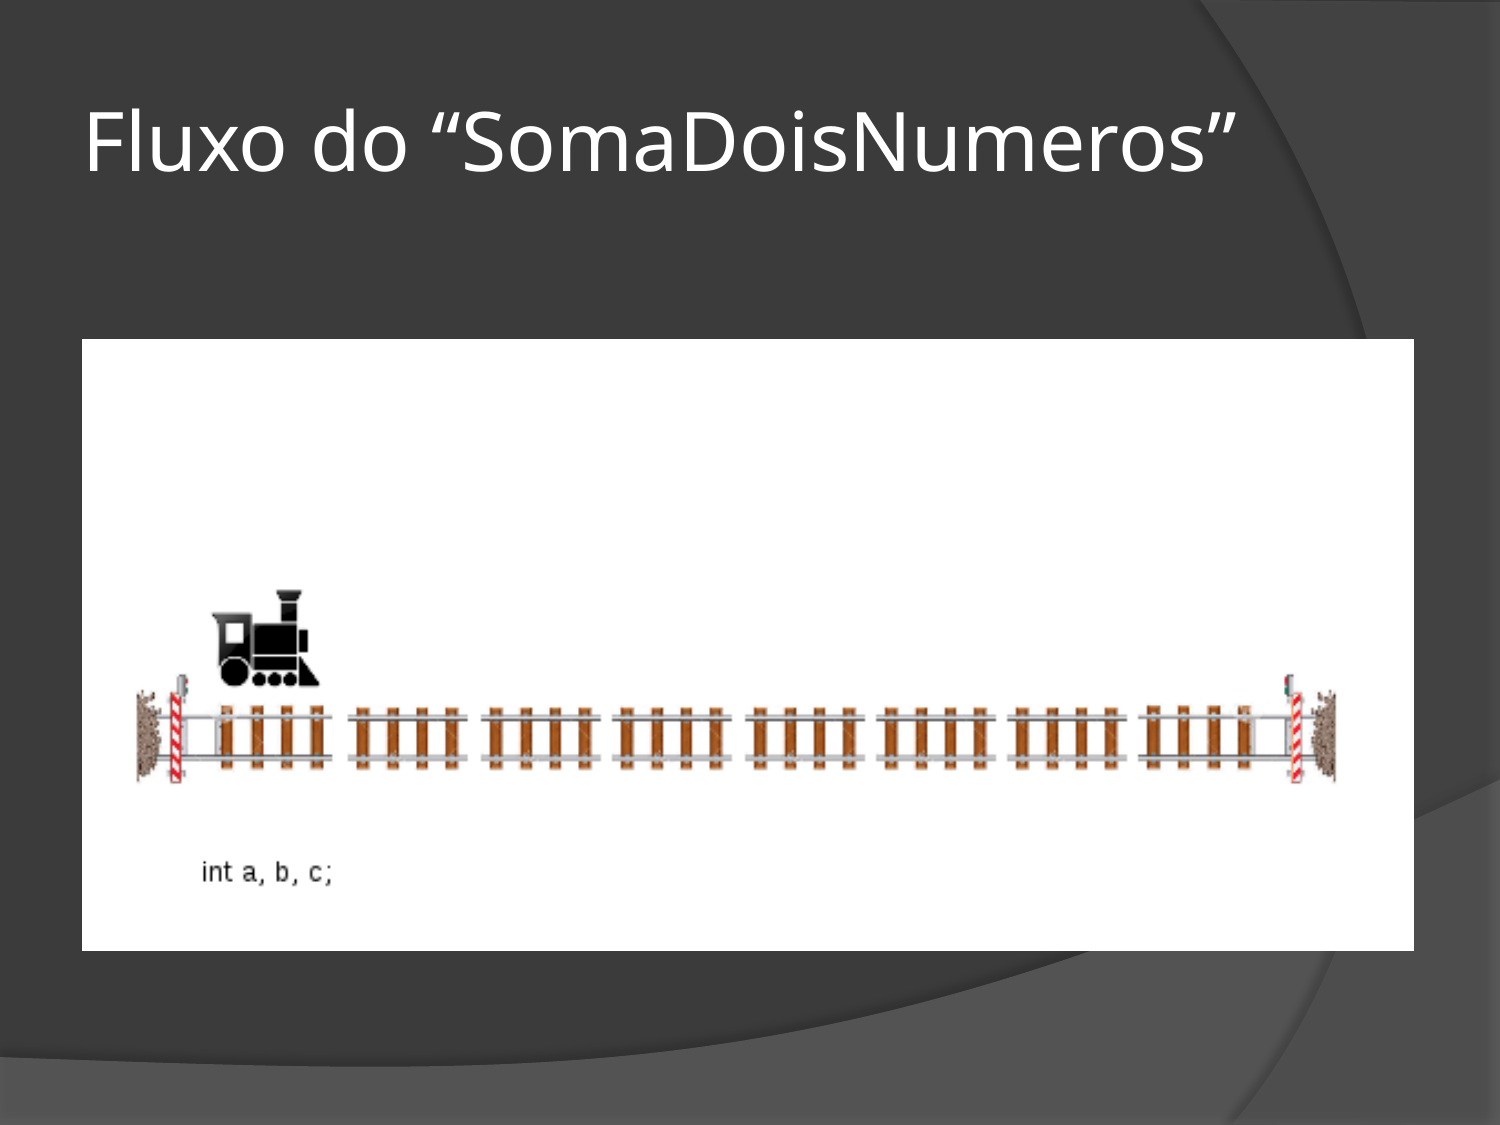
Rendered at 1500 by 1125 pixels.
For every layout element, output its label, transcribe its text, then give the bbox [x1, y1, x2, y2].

title Fluxo do “SomaDoisNumeros” [75, 45, 1300, 233]
picture [81, 339, 1414, 951]
